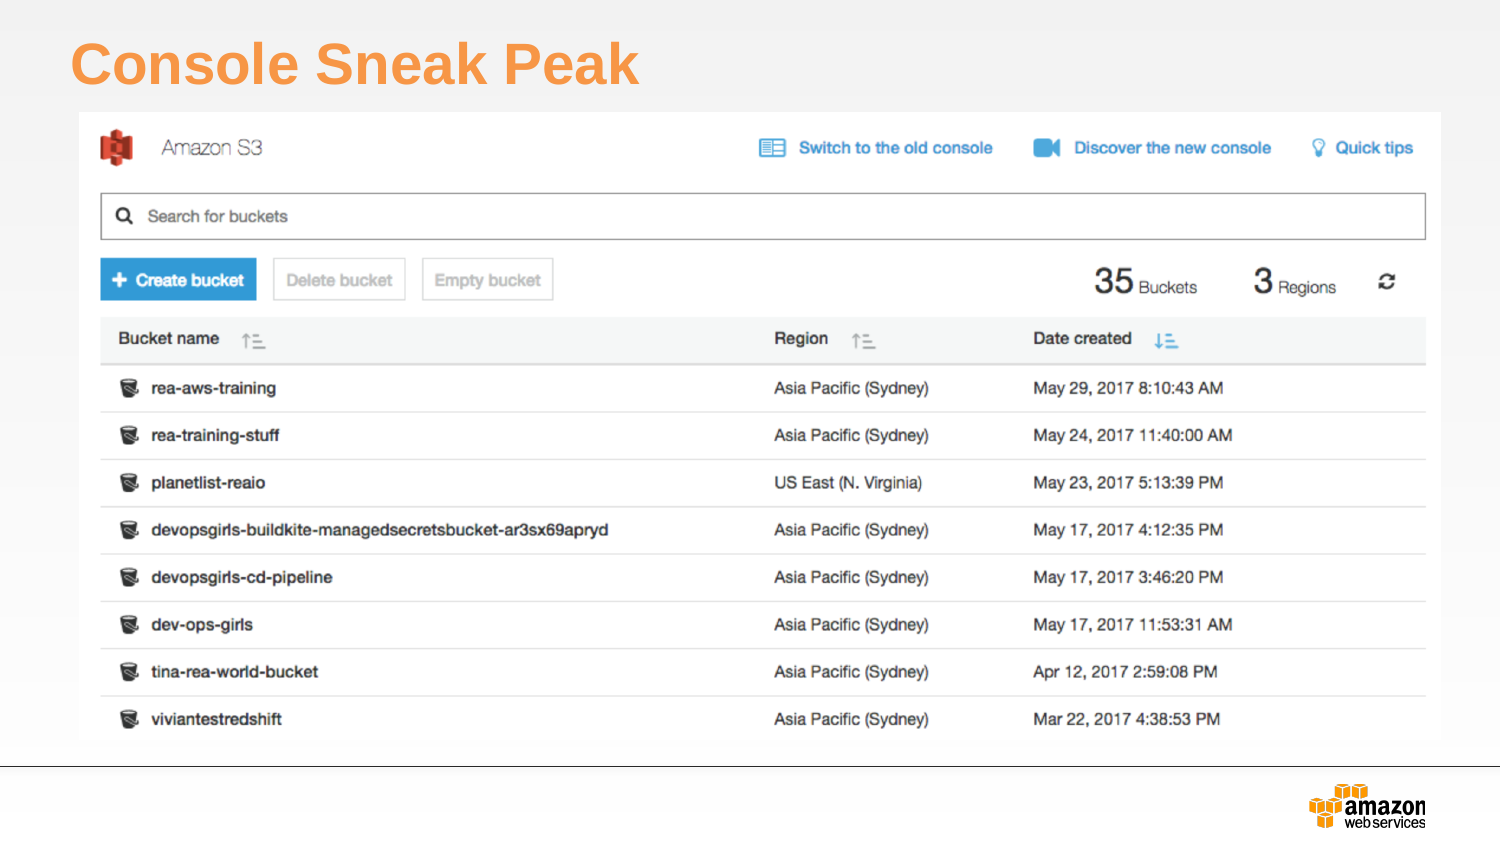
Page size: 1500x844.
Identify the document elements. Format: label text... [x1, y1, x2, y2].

picture [79, 112, 1441, 741]
title Console Sneak Peak [55, 18, 1402, 160]
